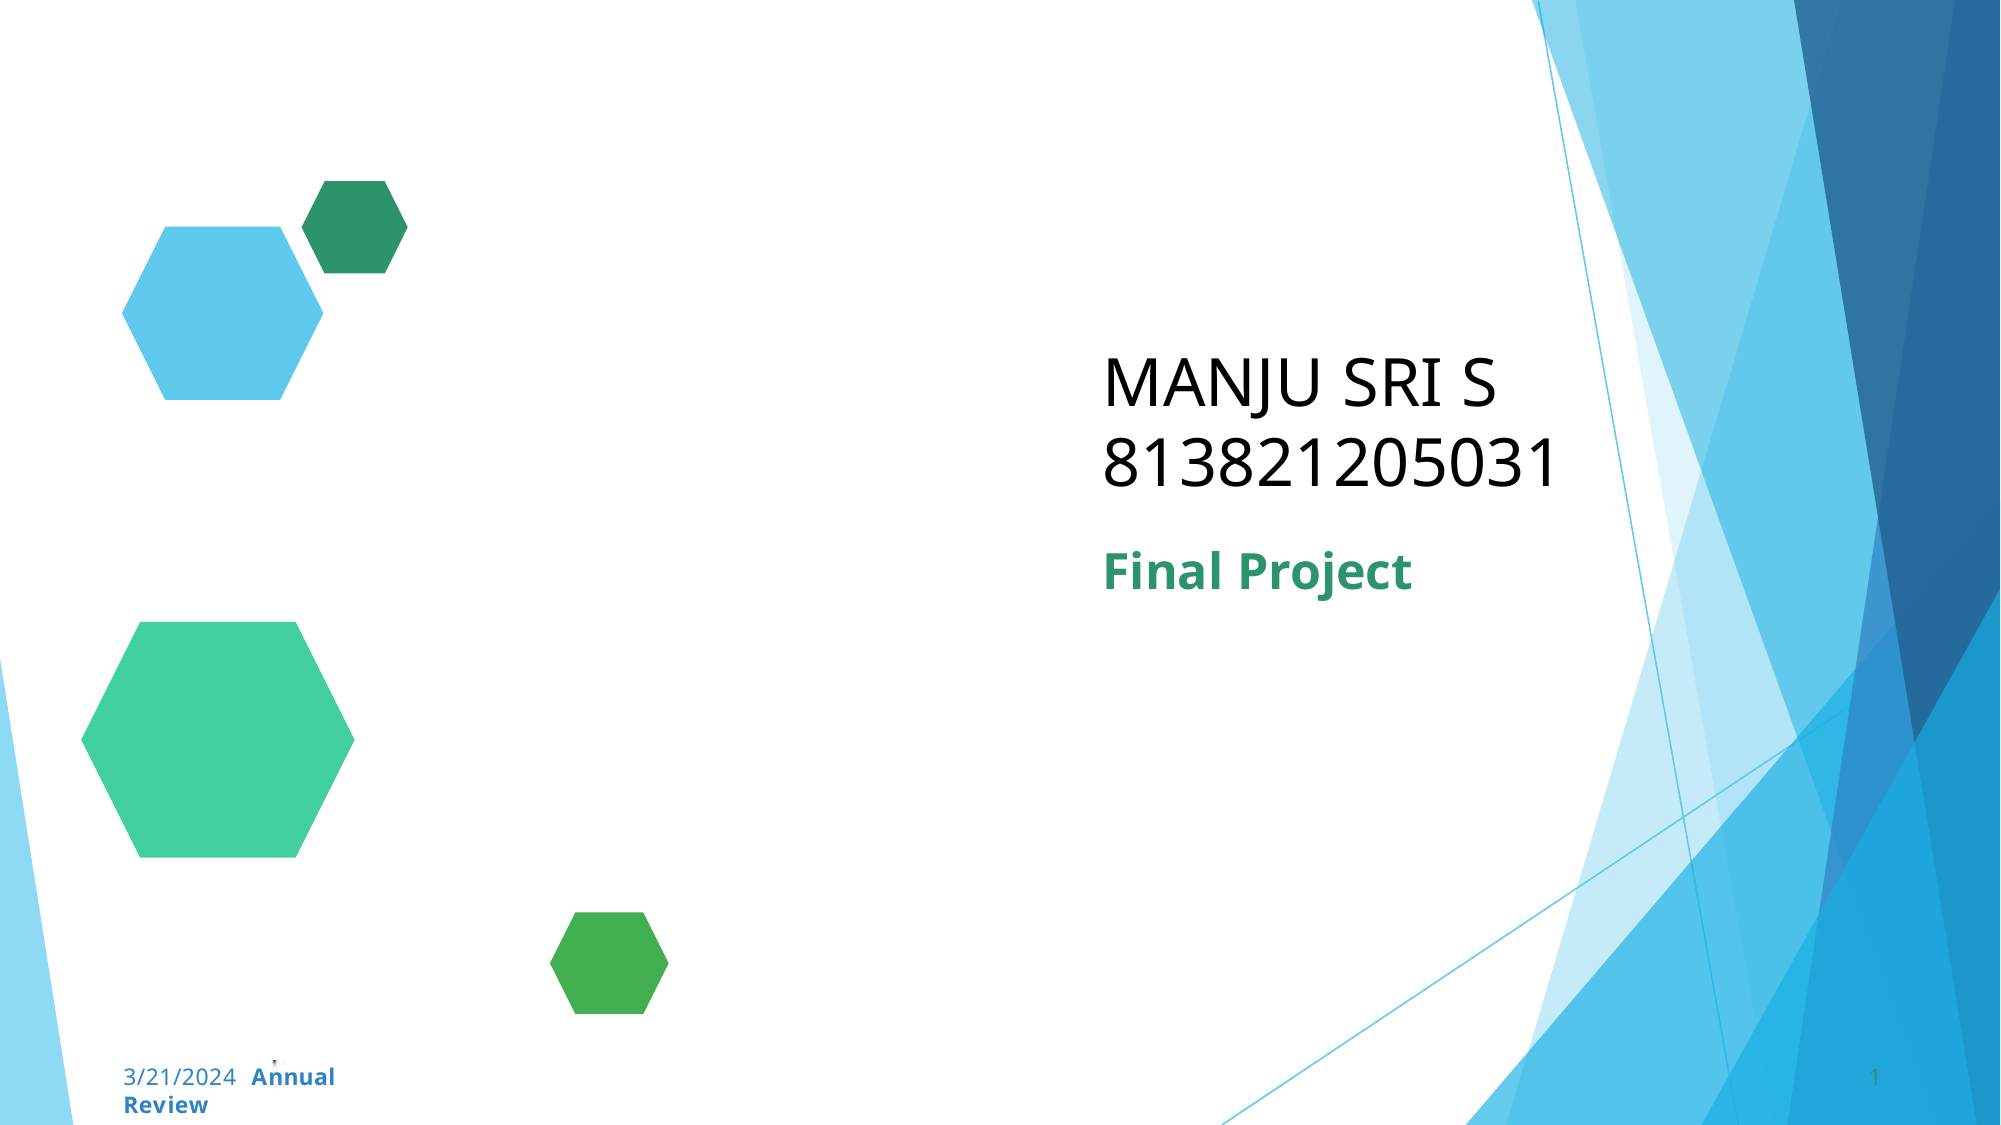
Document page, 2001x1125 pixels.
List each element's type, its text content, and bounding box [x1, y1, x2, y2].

picture [110, 1060, 463, 1094]
text_box 3/21/2024 Annual Review [121, 1103, 417, 1118]
slide_number 1 [1862, 1061, 1888, 1125]
text_box [549, 912, 669, 1015]
text_box [81, 621, 355, 858]
text_box Final Project [1100, 537, 1588, 600]
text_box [121, 180, 408, 401]
title MANJU SRI S 813821205031 [575, 337, 1663, 529]
